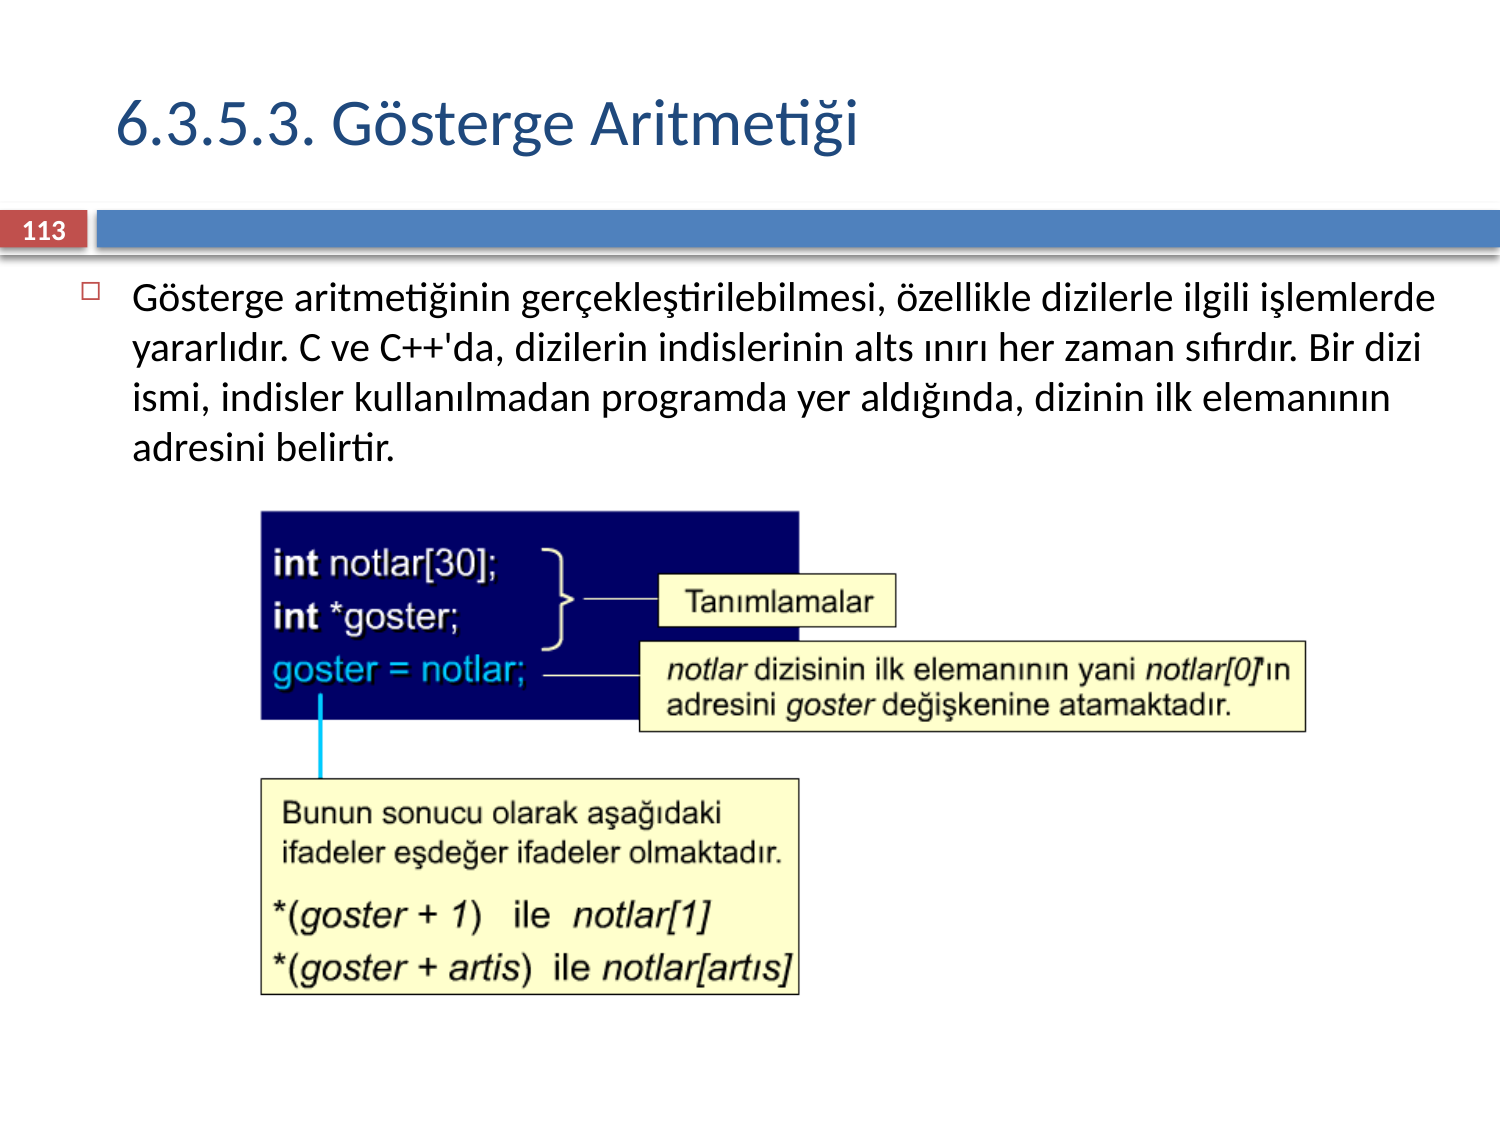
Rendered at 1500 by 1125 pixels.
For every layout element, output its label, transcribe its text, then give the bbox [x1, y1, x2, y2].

list Gösterge aritmetiğinin gerçekleştirilebilmesi, özellikle dizilerle ilgili işlemlerde yararlıdır. C ve C++'da, dizilerin indislerinin alts ınırı her zaman sıfırdır. Bir dizi ismi, indisler kullanılmadan programda yer aldığında, dizinin ilk elemanının adresini belirtir. [64, 262, 1483, 1000]
slide_number 113 [0, 208, 88, 249]
title 6.3.5.3. Gösterge Aritmetiği [100, 37, 1438, 200]
picture [248, 480, 1313, 1005]
